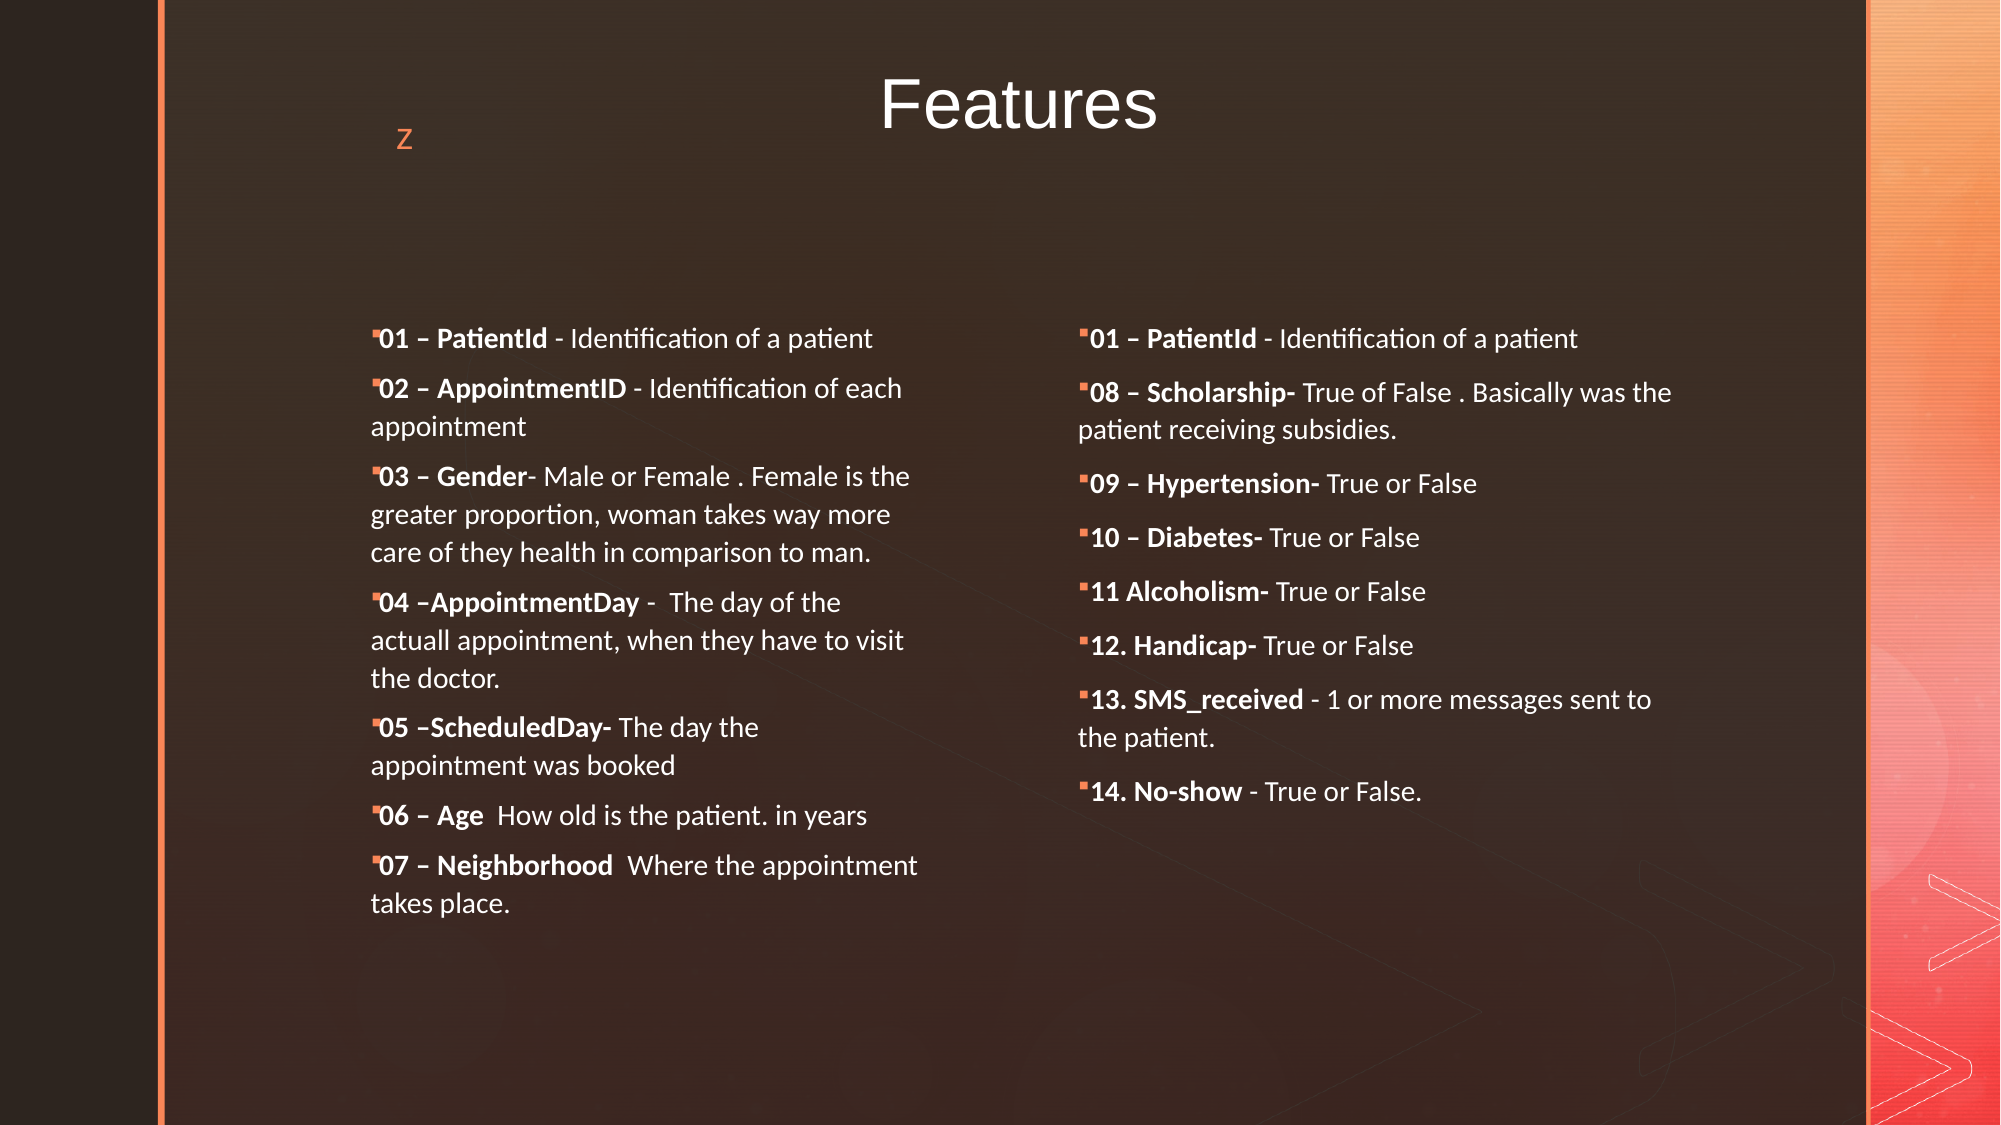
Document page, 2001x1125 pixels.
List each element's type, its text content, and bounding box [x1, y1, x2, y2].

title Features [366, 60, 1673, 237]
list 01 – PatientId - Identification of a patient 02 – AppointmentID - Identification of each appointment 03 – Gender- Male or Female . Female is the greater proportion, woman takes way more care of they health in comparison to man. 04 –AppointmentDay - The day of the actuall appointment, when they have to visit the doctor. 05 –ScheduledDay- The day the appointment was booked 06 – Age How old is the patient. in years 07 – Neighborhood Where the appointment takes place. [355, 309, 937, 966]
text_box 01 – PatientId - Identification of a patient 08 – Scholarship- True of False . Basically was the patient receiving subsidies. 09 – Hypertension- True or False 10 – Diabetes- True or False 11 Alcoholism- True or False 12. Handicap- True or False 13. SMS_received - 1 or more messages sent to the patient. 14. No-show - True or False. [1063, 309, 1694, 869]
picture [1871, 0, 2001, 1125]
